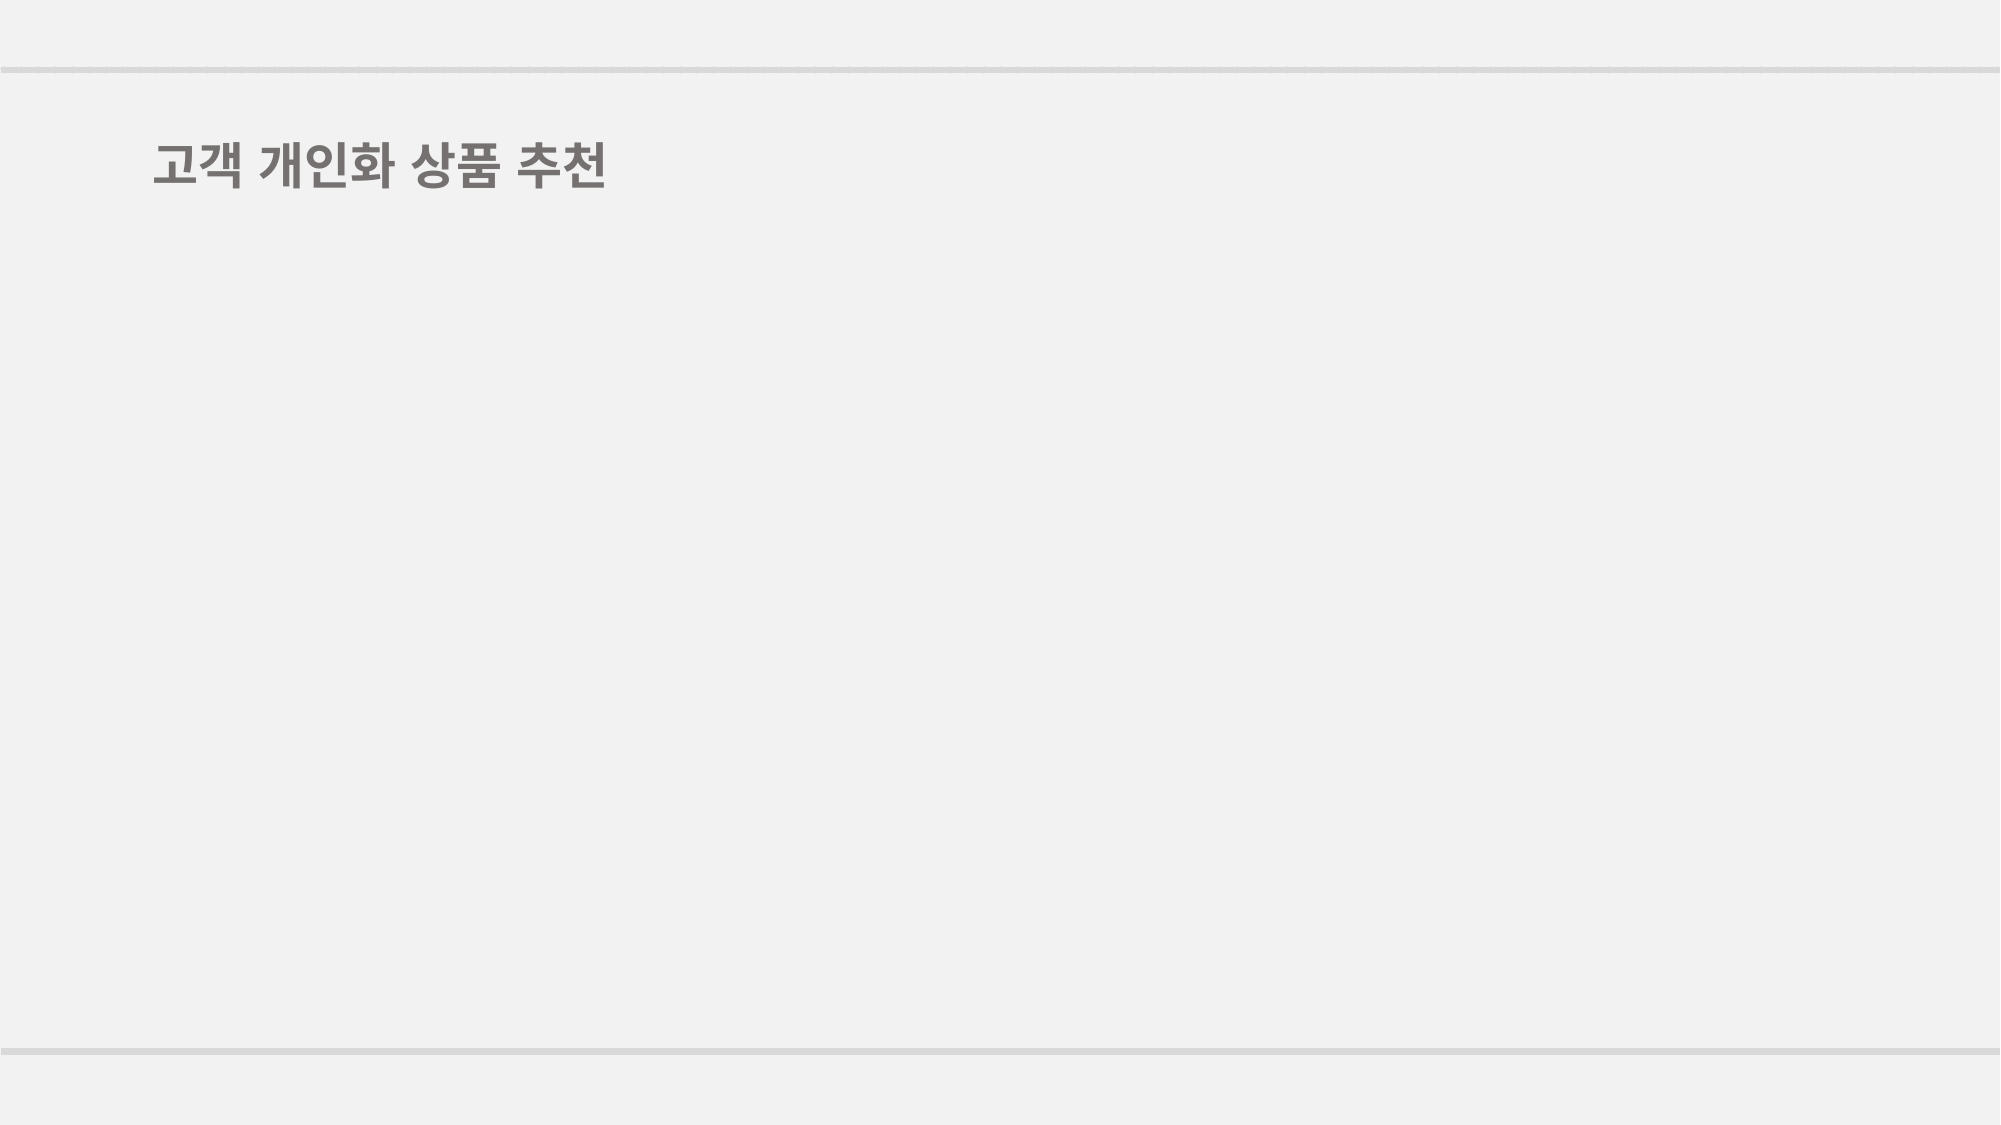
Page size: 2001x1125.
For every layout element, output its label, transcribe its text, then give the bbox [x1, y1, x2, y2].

text_box [0, 65, 2000, 75]
text_box [0, 1047, 2000, 1056]
title 고객 개인화 상품 추천 [137, 74, 1863, 278]
title 고객 개인화 상품 추천 [137, 59, 1863, 66]
